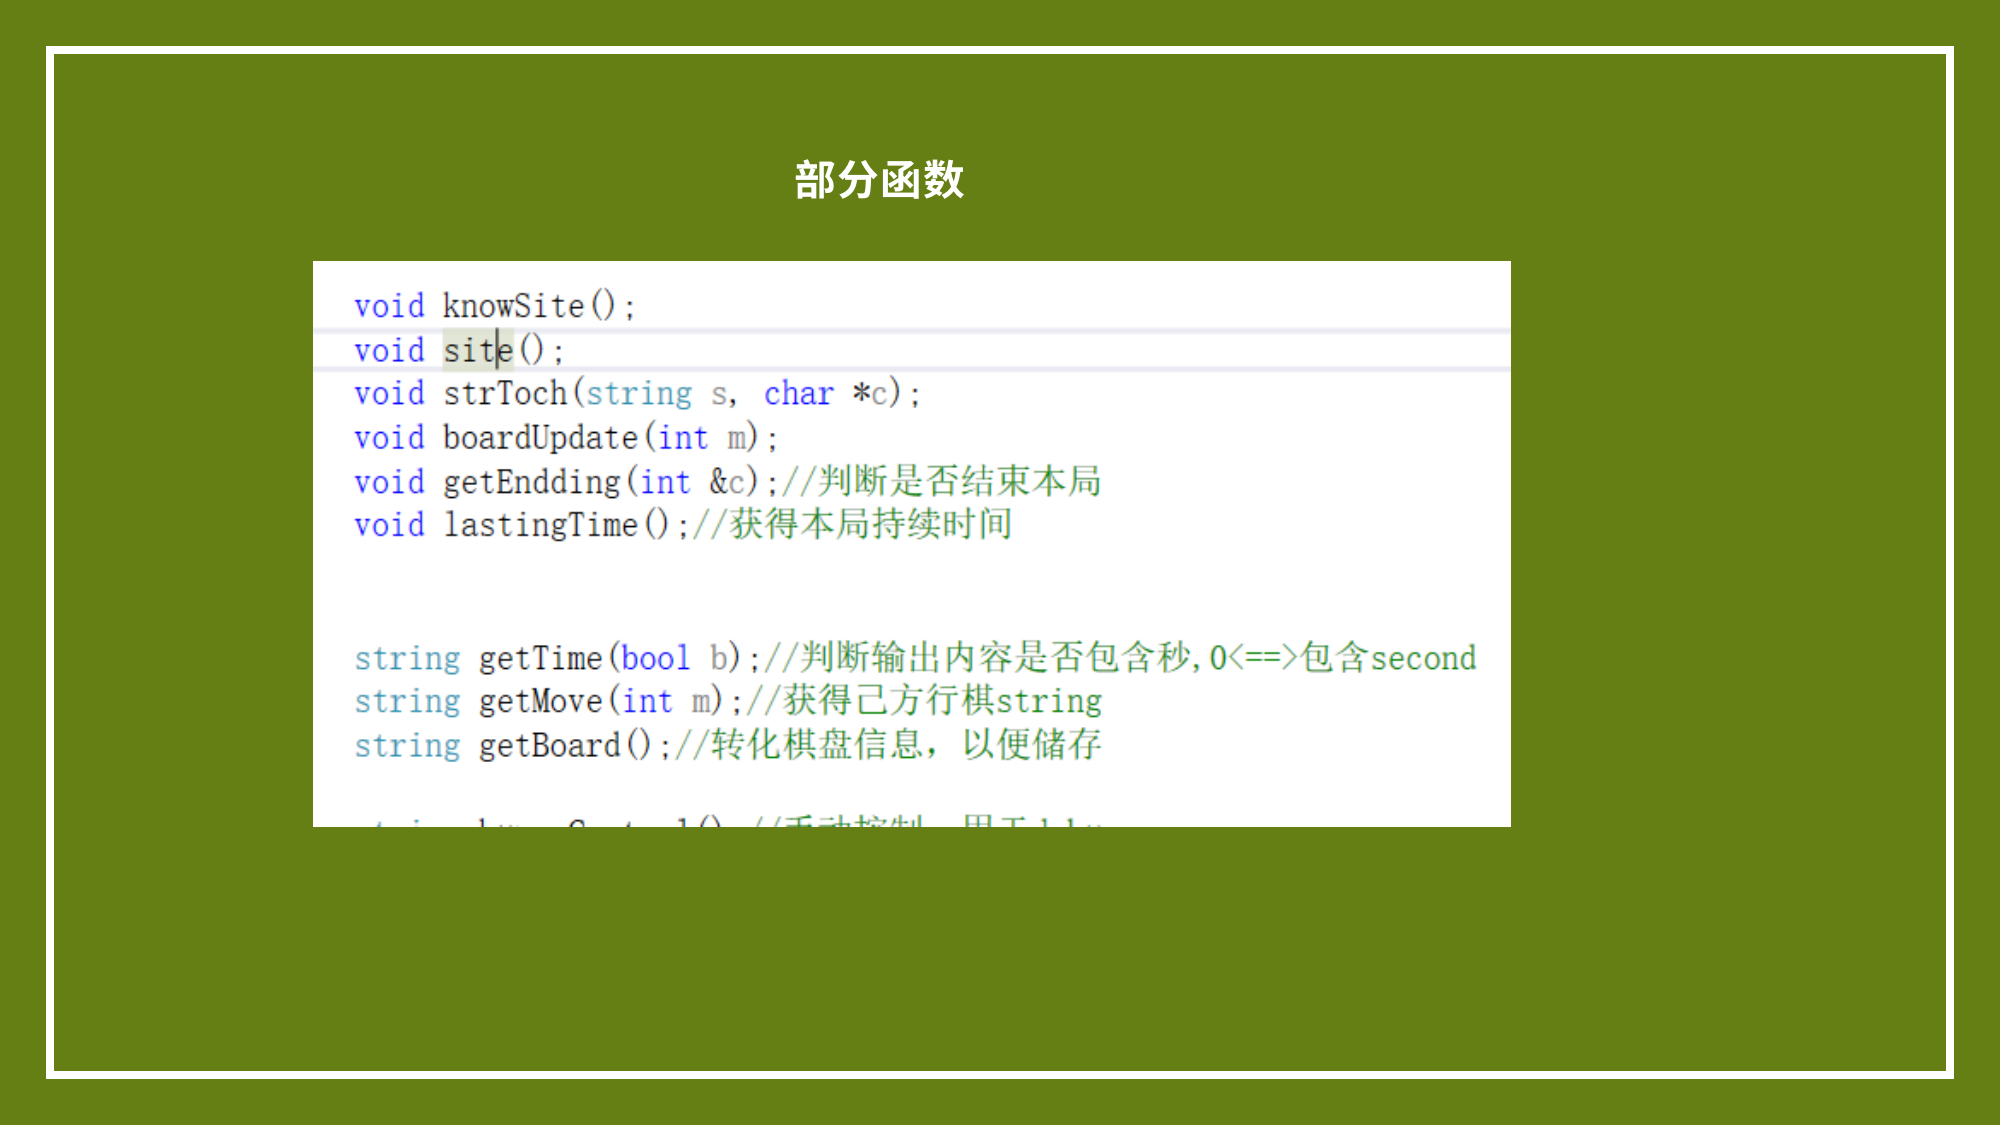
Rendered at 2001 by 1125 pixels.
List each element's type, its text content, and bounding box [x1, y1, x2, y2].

list 部分函数 [378, 151, 1382, 261]
picture [313, 261, 1511, 827]
